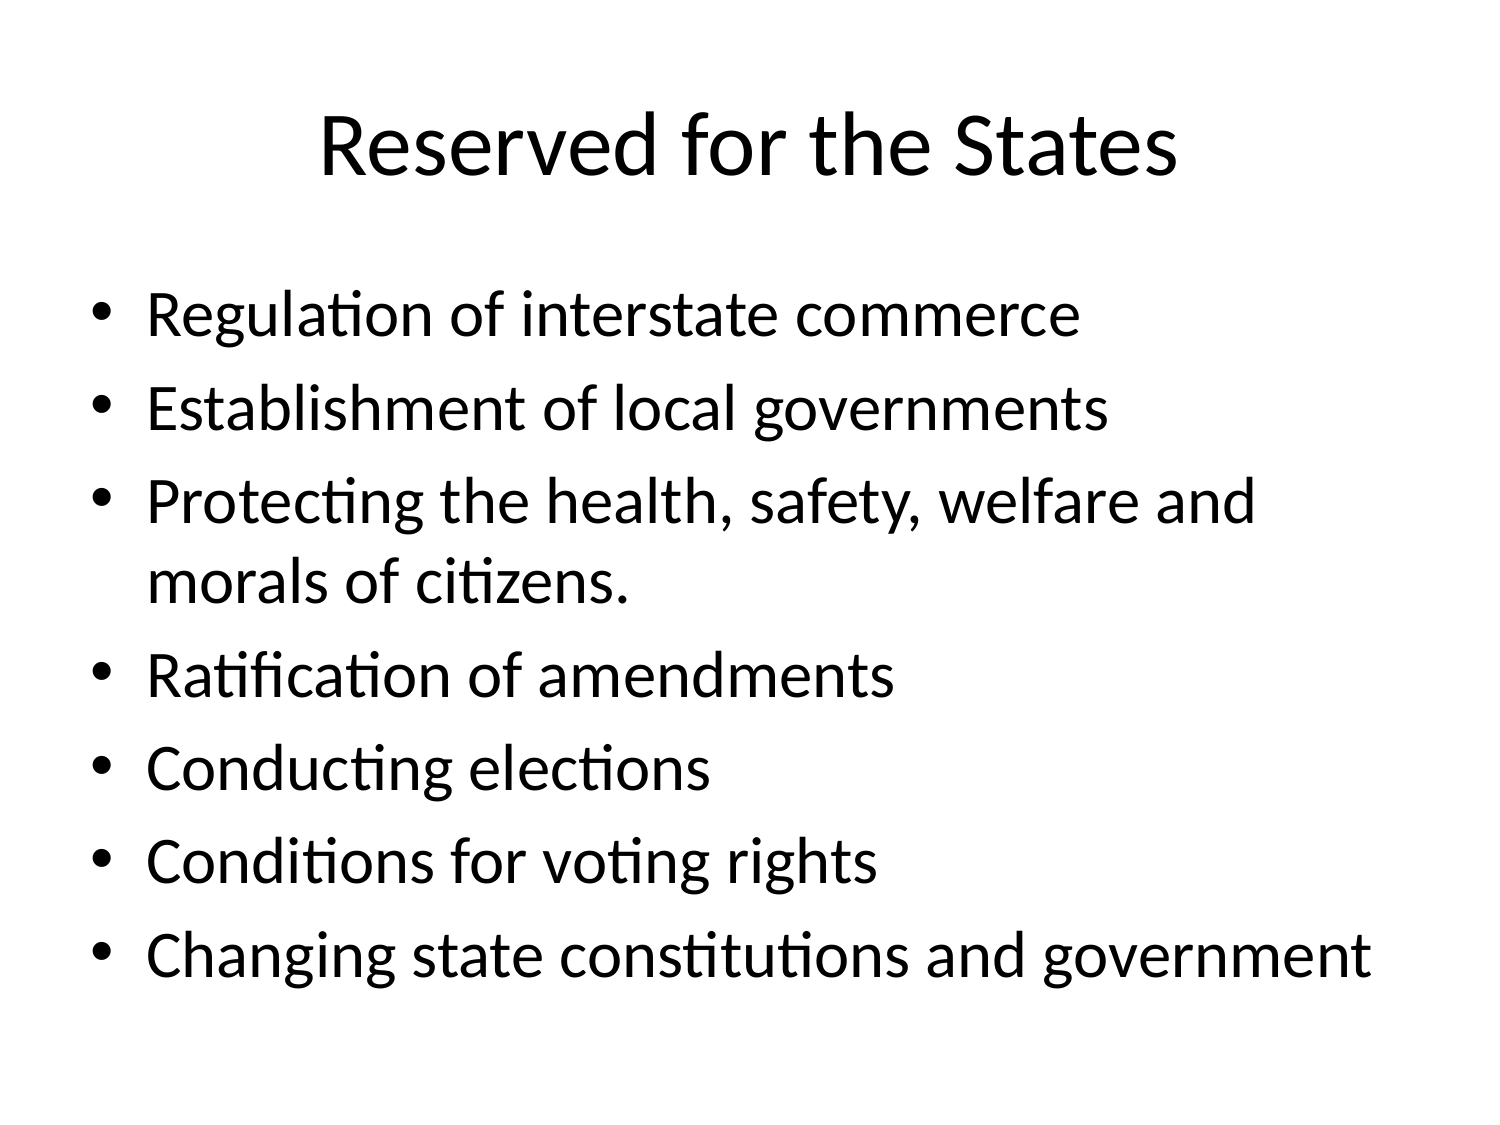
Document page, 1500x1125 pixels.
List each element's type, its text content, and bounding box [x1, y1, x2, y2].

title Reserved for the States [75, 45, 1425, 233]
list Regulation of interstate commerce Establishment of local governments Protecting the health, safety, welfare and morals of citizens. Ratification of amendments Conducting elections Conditions for voting rights Changing state constitutions and government [75, 262, 1425, 1005]
